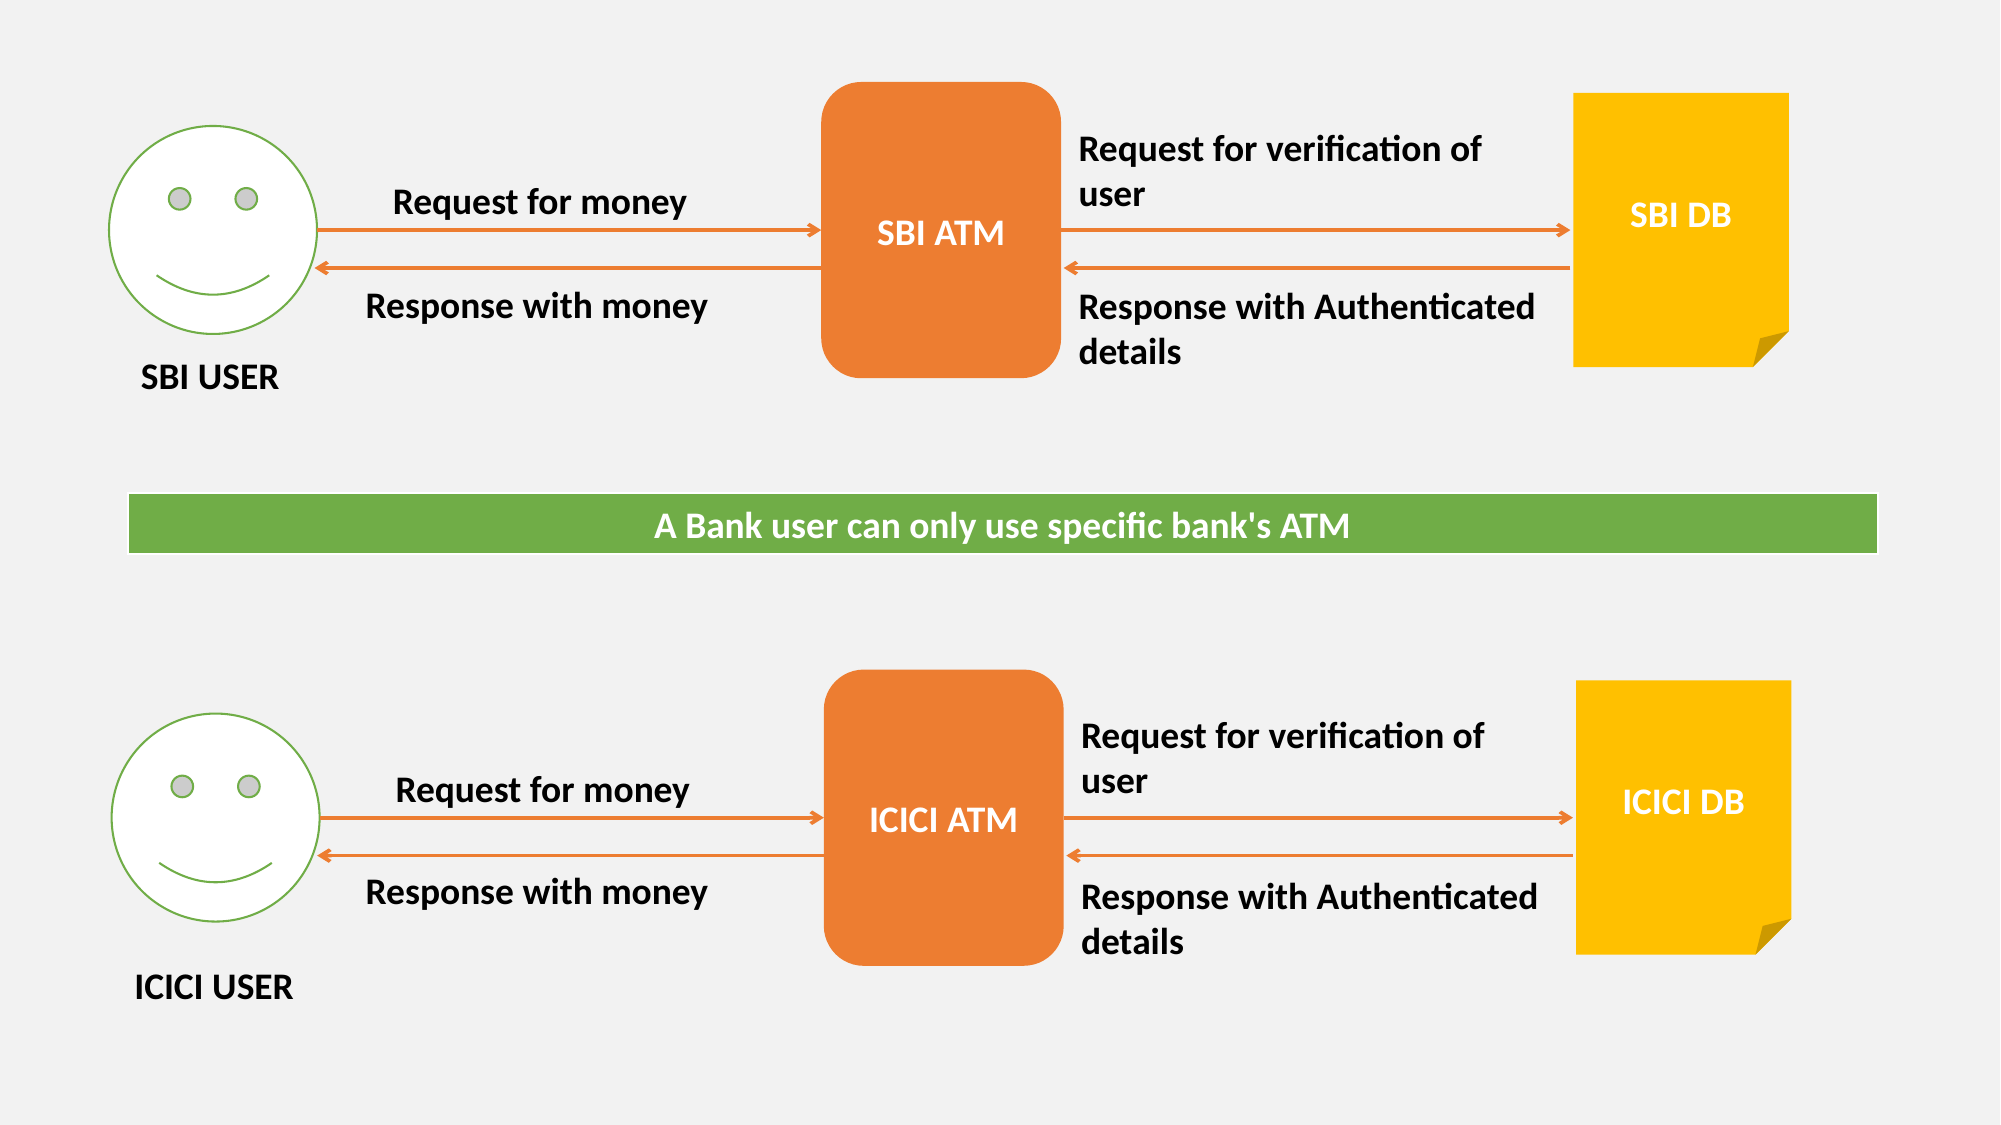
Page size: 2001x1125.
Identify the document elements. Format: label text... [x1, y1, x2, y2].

text_box ICICI DB [1574, 679, 1795, 956]
text_box Request for verification of user [1066, 703, 1574, 809]
text_box [107, 124, 319, 335]
text_box Response with money [350, 859, 750, 920]
text_box SBI USER [126, 344, 303, 405]
text_box Response with Authenticated details [1066, 864, 1574, 970]
text_box A Bank user can only use specific bank's ATM [127, 492, 1879, 555]
text_box SBI DB [1572, 91, 1793, 369]
text_box Response with Authenticated details [1063, 274, 1571, 380]
text_box Response with money [350, 273, 750, 334]
text_box Request for verification of user [1063, 116, 1571, 222]
text_box SBI ATM [820, 80, 1063, 380]
text_box ICICI USER [119, 954, 312, 1015]
text_box ICICI ATM [822, 668, 1065, 967]
text_box Request for money [380, 757, 712, 817]
text_box Request for money [378, 169, 709, 229]
text_box [110, 712, 321, 923]
